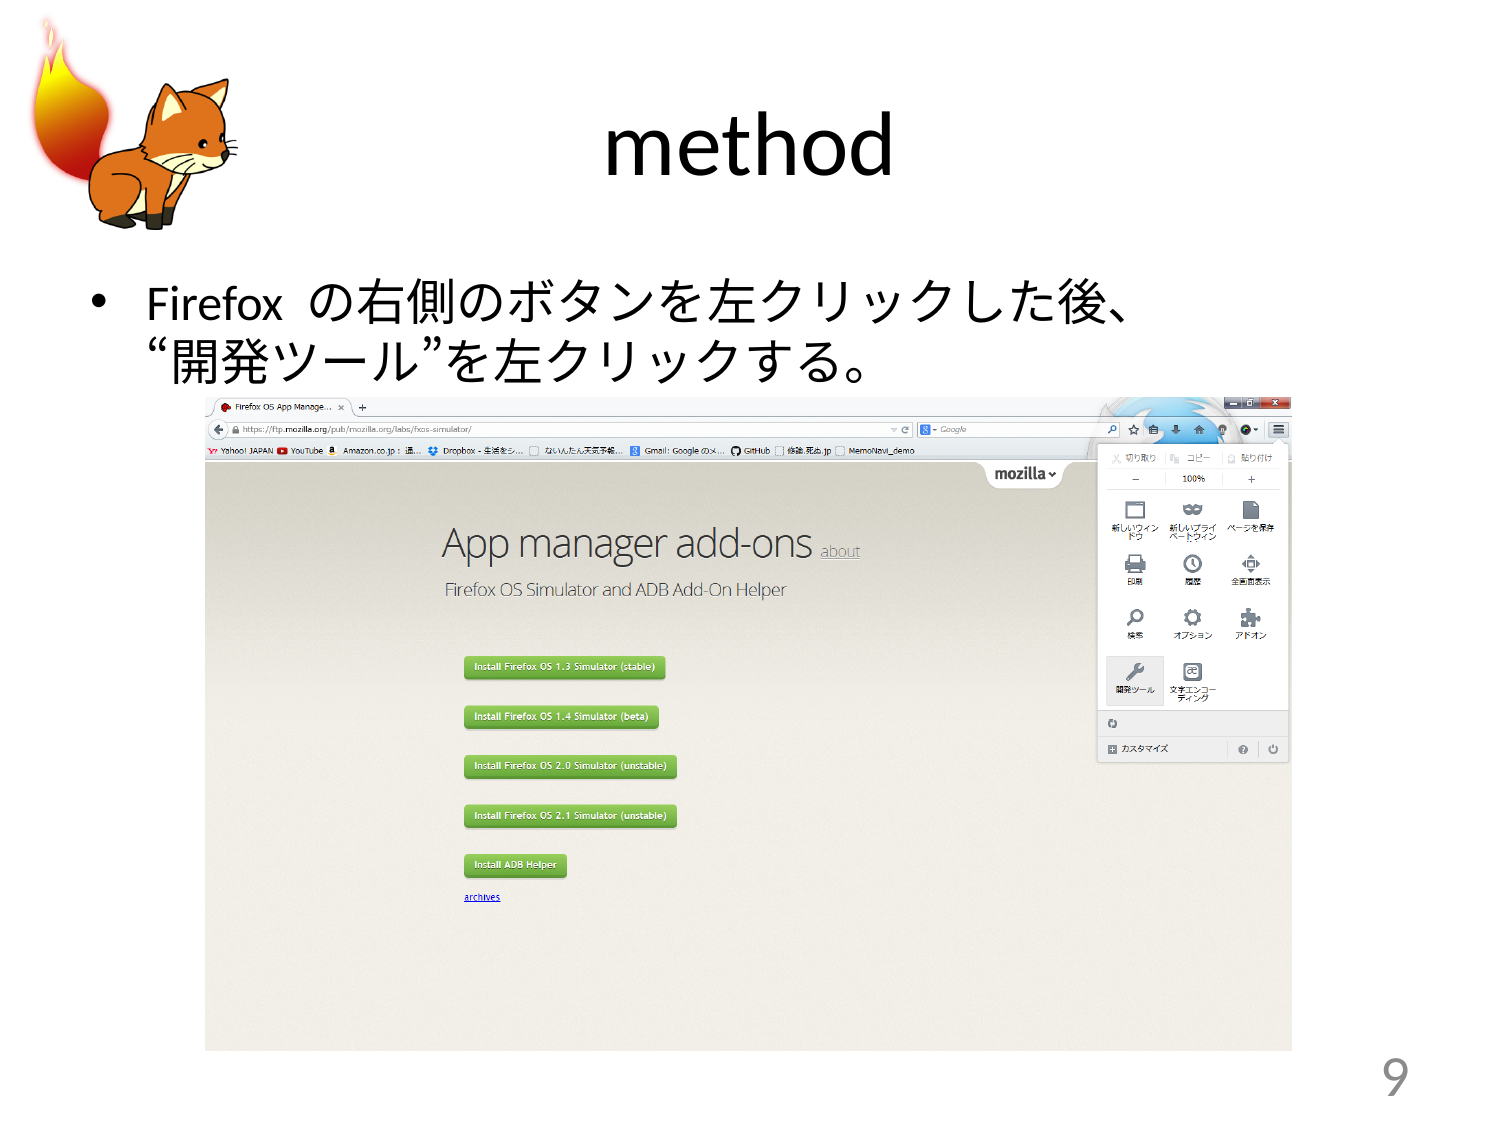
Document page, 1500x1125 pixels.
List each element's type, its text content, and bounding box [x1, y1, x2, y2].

slide_number 9 [1074, 1042, 1425, 1103]
picture [204, 396, 1293, 1051]
title method [75, 45, 1425, 233]
picture [25, 11, 238, 230]
list Firefox の右側のボタンを左クリックした後、 “開発ツール”を左クリックする。 [75, 262, 1425, 1005]
